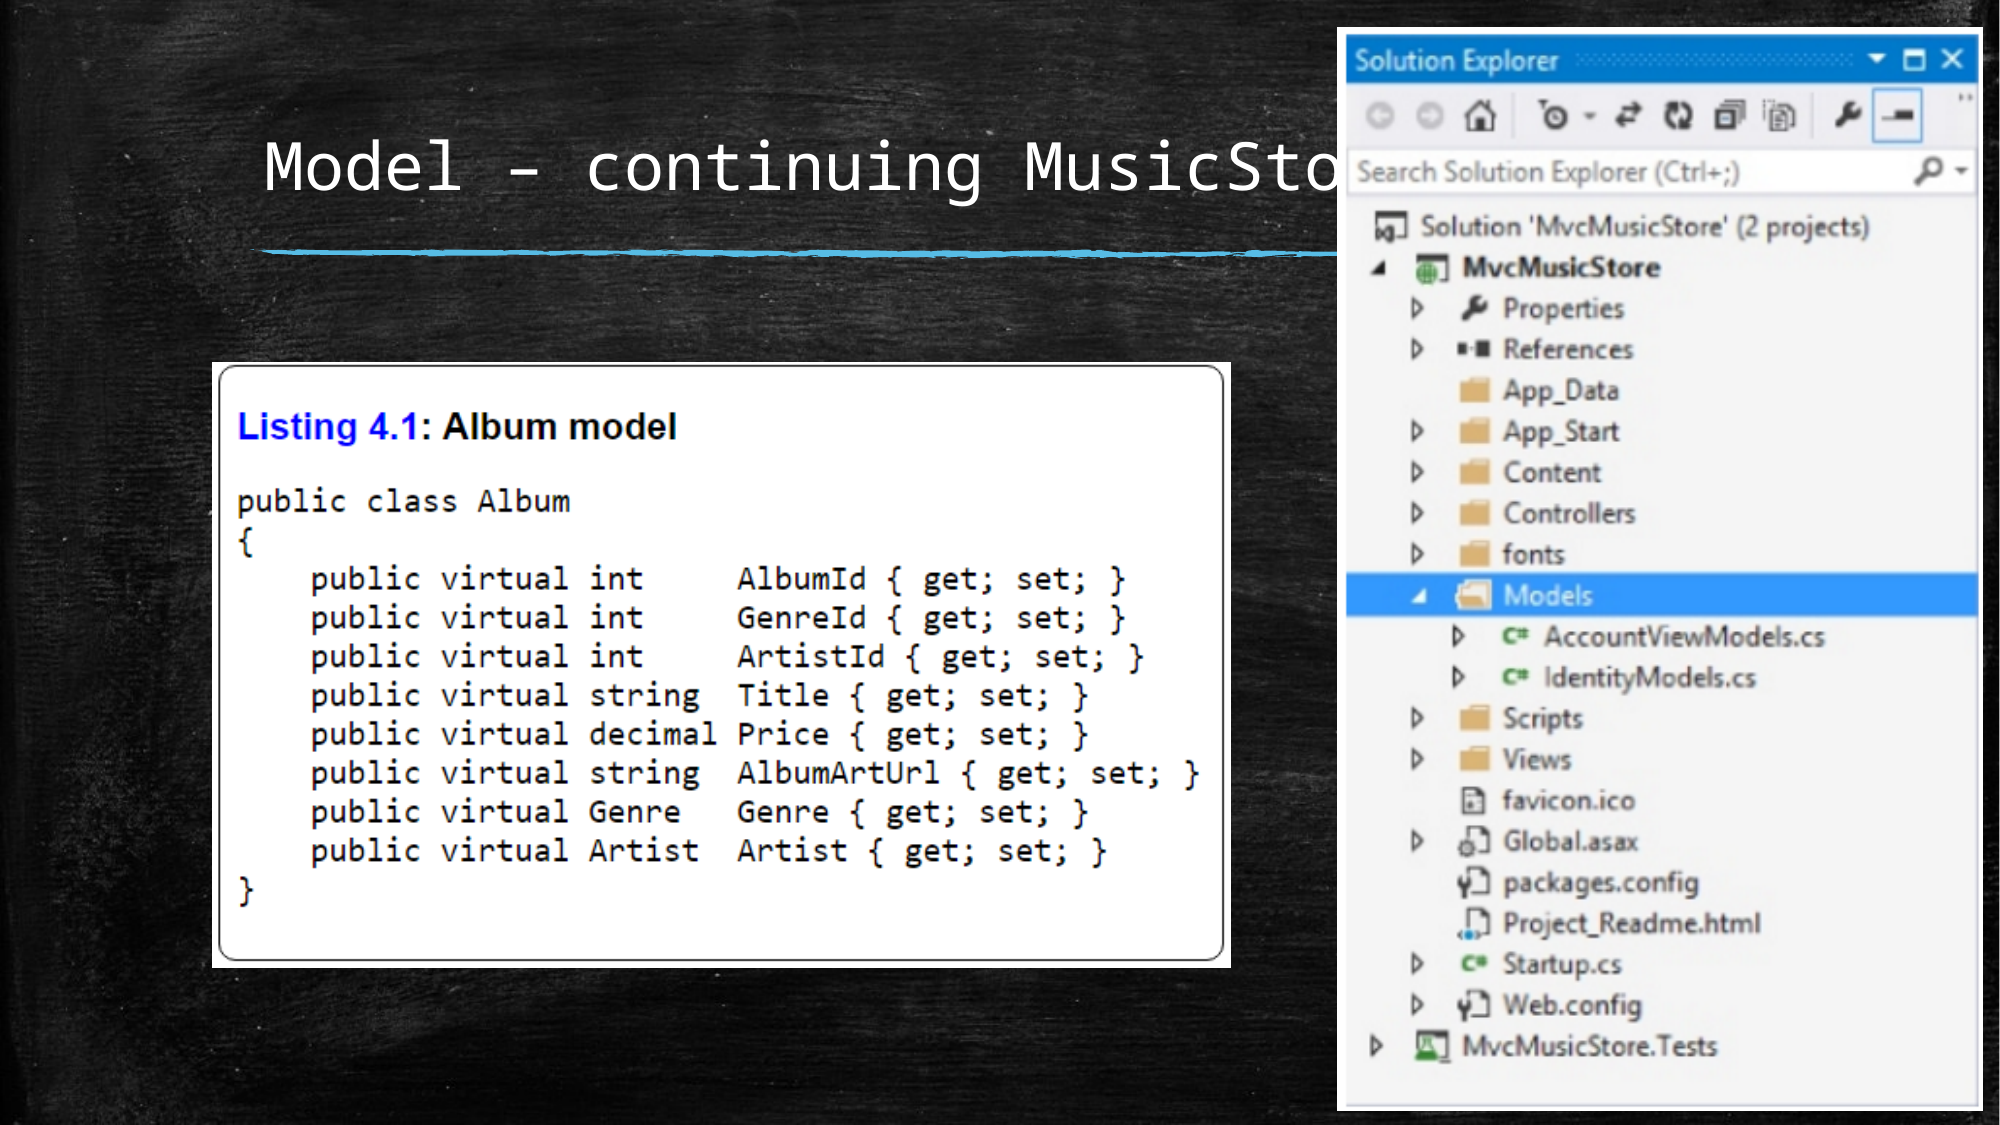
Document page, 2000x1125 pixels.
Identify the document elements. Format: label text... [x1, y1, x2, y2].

picture [1337, 27, 1983, 1111]
title Model – continuing MusicStore [249, 45, 1337, 213]
picture [212, 362, 1231, 968]
